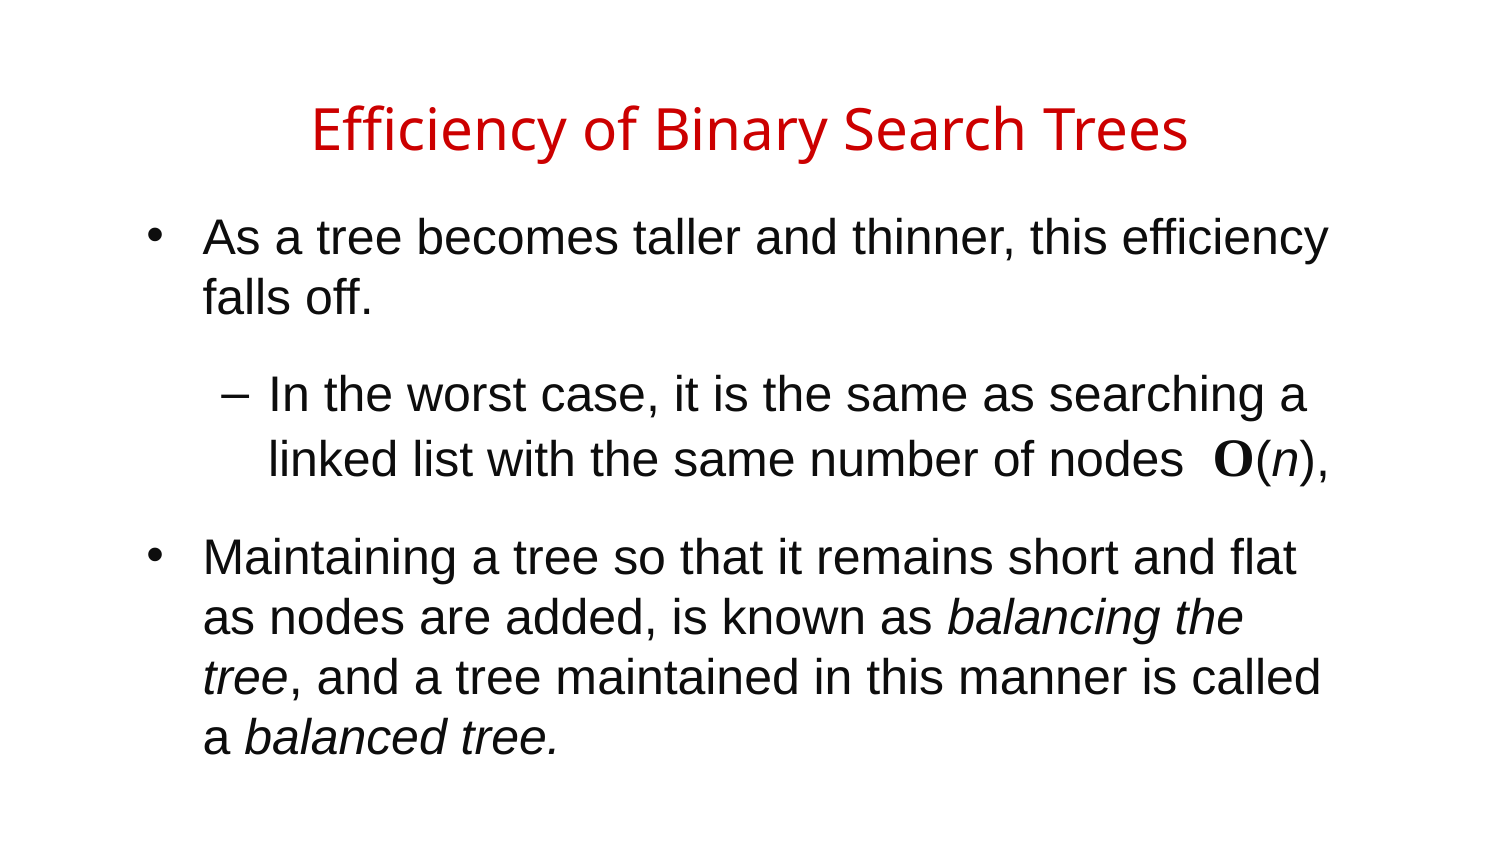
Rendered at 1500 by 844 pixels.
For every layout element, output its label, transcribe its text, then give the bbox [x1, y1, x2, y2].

list As a tree becomes taller and thinner, this efficiency falls off. In the worst case, it is the same as searching a linked list with the same number of nodes O(n), Maintaining a tree so that it remains short and flat as nodes are added, is known as balancing the tree, and a tree maintained in this manner is called a balanced tree. [131, 197, 1369, 772]
title Efficiency of Binary Search Trees [75, 56, 1425, 197]
